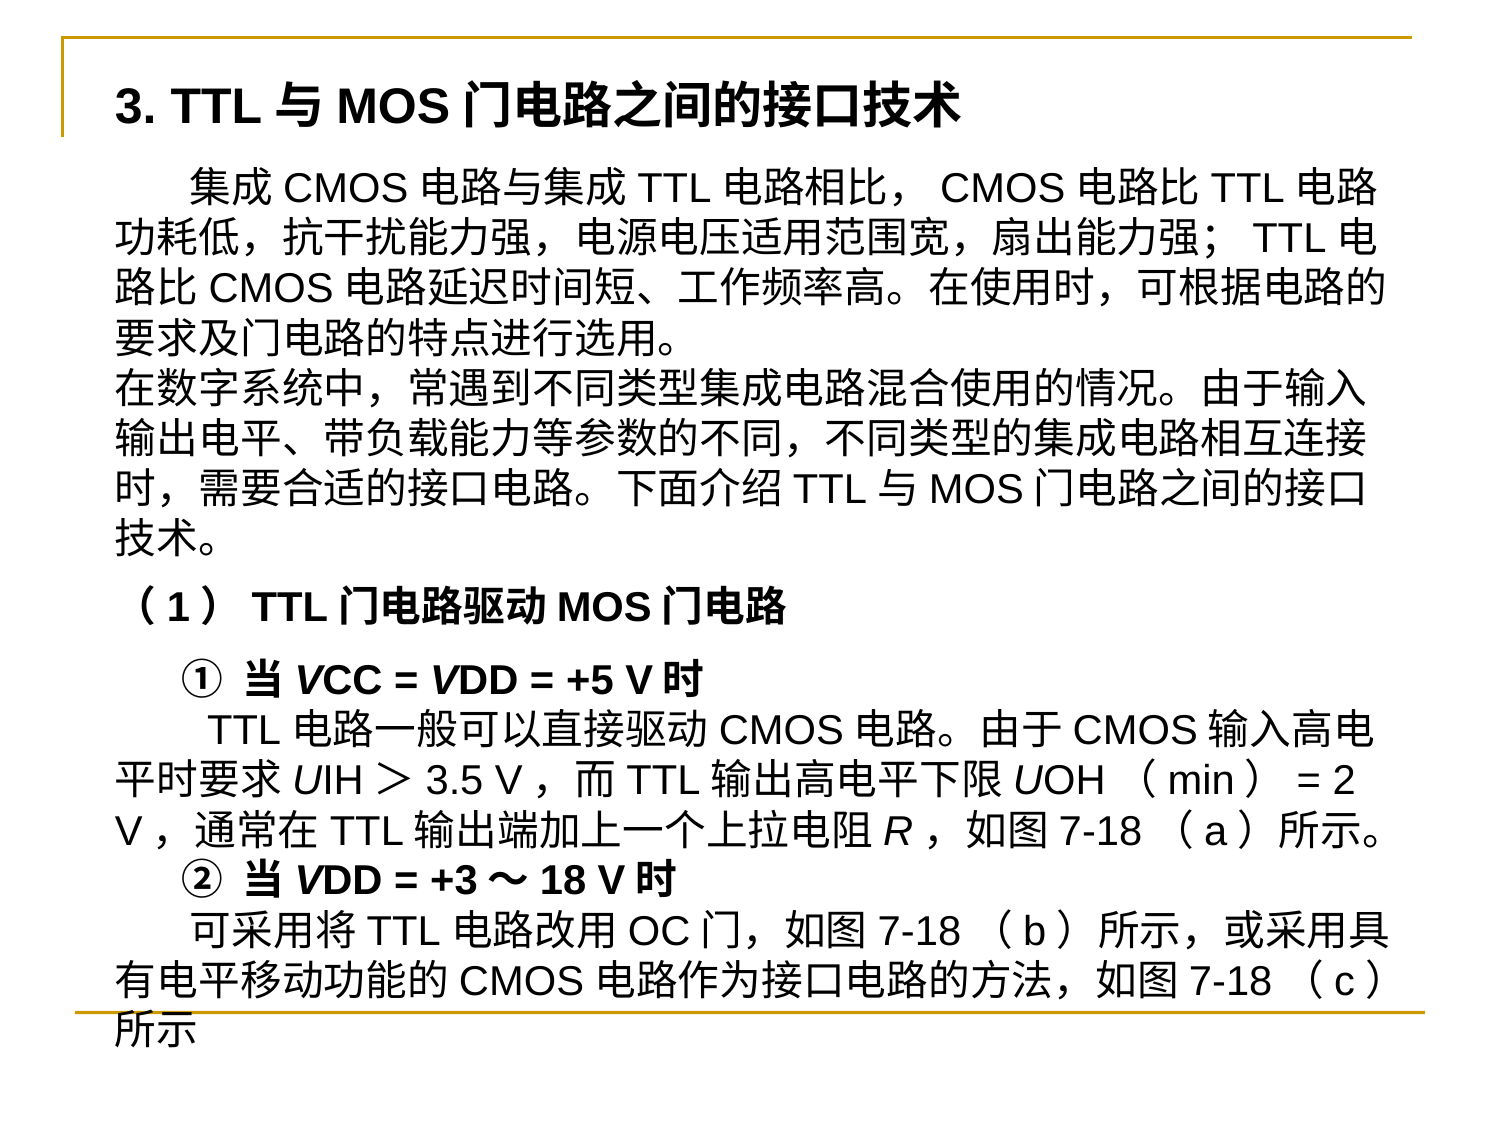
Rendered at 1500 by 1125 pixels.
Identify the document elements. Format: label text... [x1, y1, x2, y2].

text_box 3. TTL与MOS门电路之间的接口技术 集成CMOS电路与集成TTL电路相比，CMOS电路比TTL电路功耗低，抗干扰能力强，电源电压适用范围宽，扇出能力强；TTL电路比CMOS电路延迟时间短、工作频率高。在使用时，可根据电路的要求及门电路的特点进行选用。 在数字系统中，常遇到不同类型集成电路混合使用的情况。由于输入输出电平、带负载能力等参数的不同，不同类型的集成电路相互连接时，需要合适的接口电路。下面介绍TTL与MOS门电路之间的接口技术。 （1）TTL门电路驱动MOS门电路 ① 当VCC = VDD = +5 V时 TTL电路一般可以直接驱动CMOS电路。由于CMOS输入高电平时要求UIH＞3.5 V，而TTL输出高电平下限UOH（min）= 2 V，通常在TTL输出端加上一个上拉电阻R，如图7-18（a）所示。 ② 当VDD = +3～18 V时 可采用将TTL电路改用OC门，如图7-18（b）所示，或采用具有电平移动功能的CMOS电路作为接口电路的方法，如图7-18（c）所示 [100, 66, 1424, 1061]
